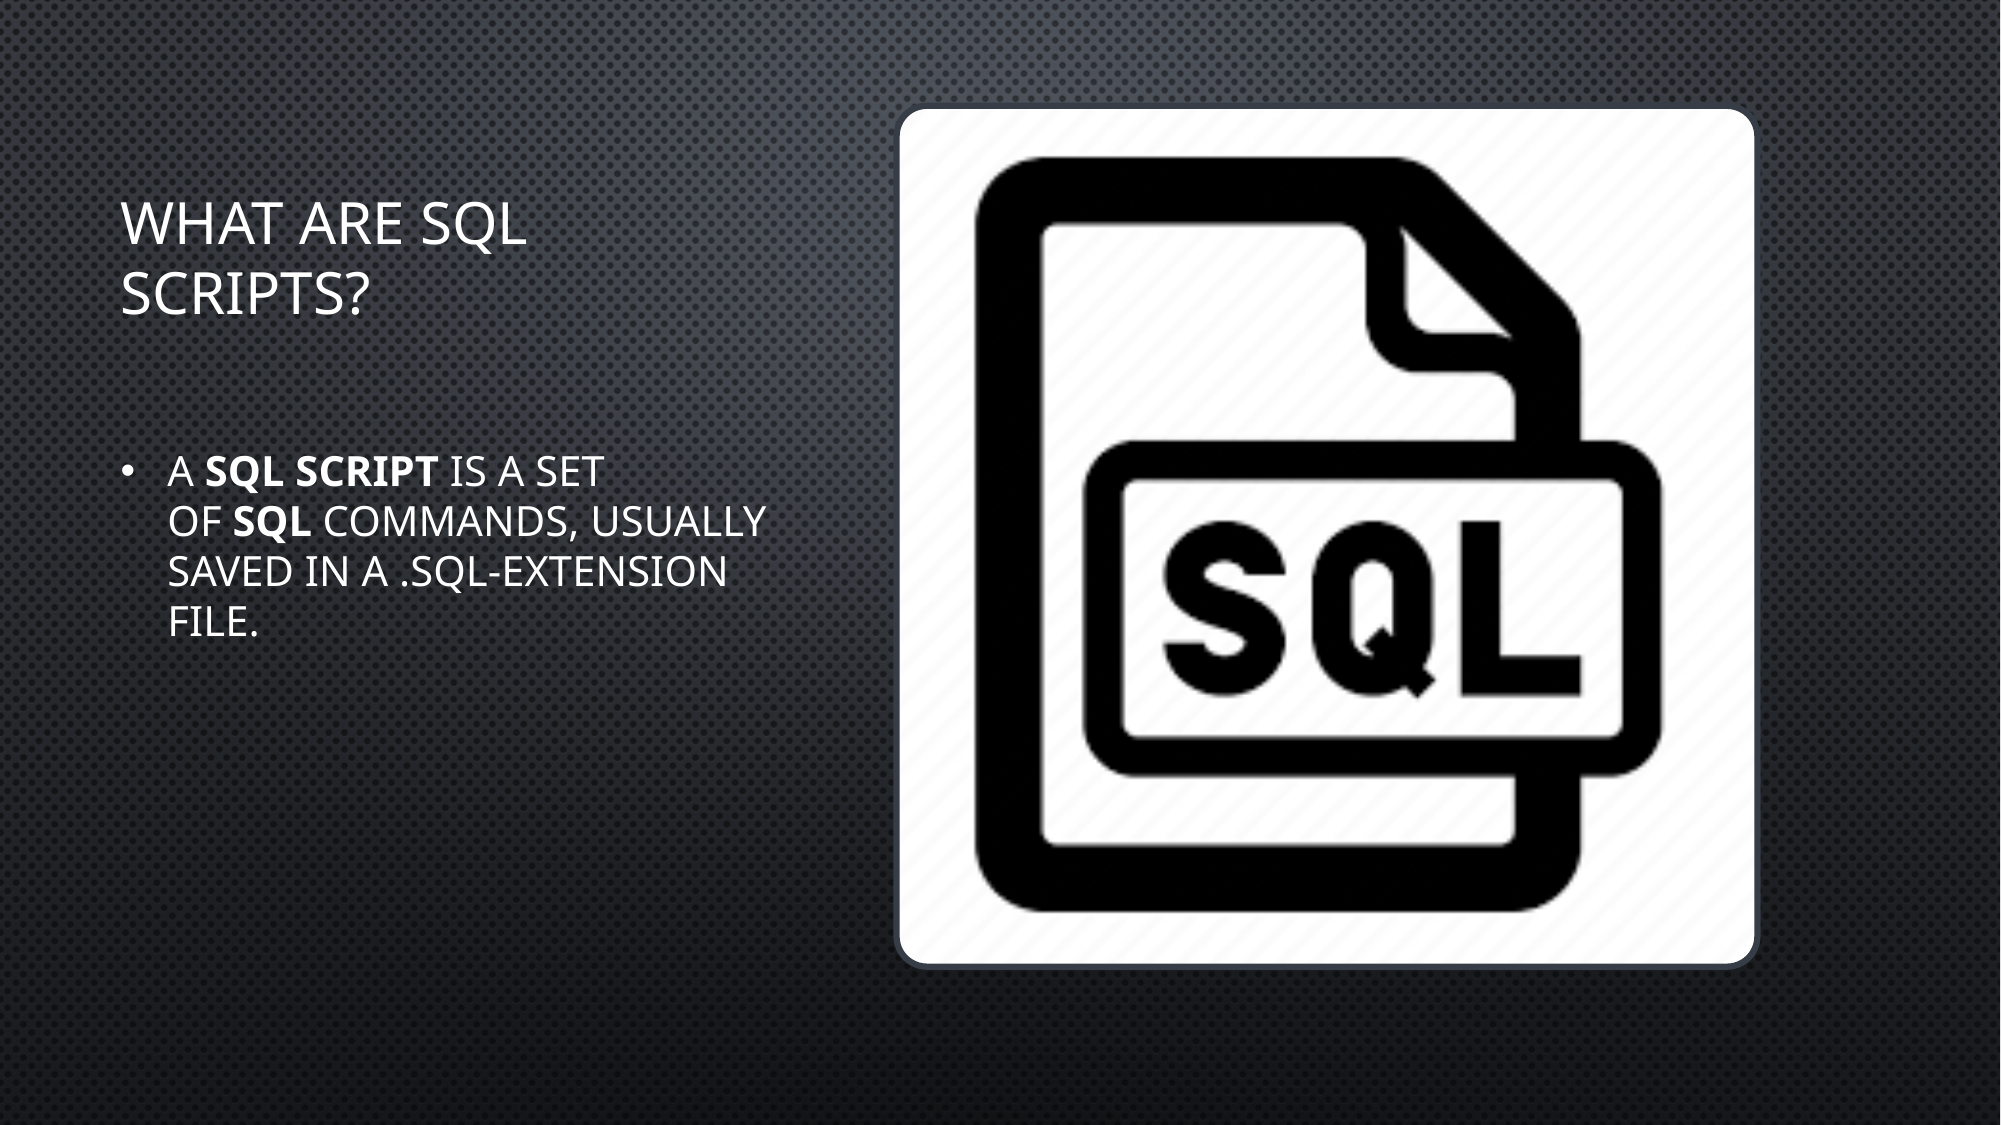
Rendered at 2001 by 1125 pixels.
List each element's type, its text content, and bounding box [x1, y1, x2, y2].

list A SQL script is a set of SQL commands, usually saved in a .sql-extension file. [105, 437, 825, 966]
title what are sql scripts? [105, 99, 704, 413]
picture [896, 105, 1758, 967]
